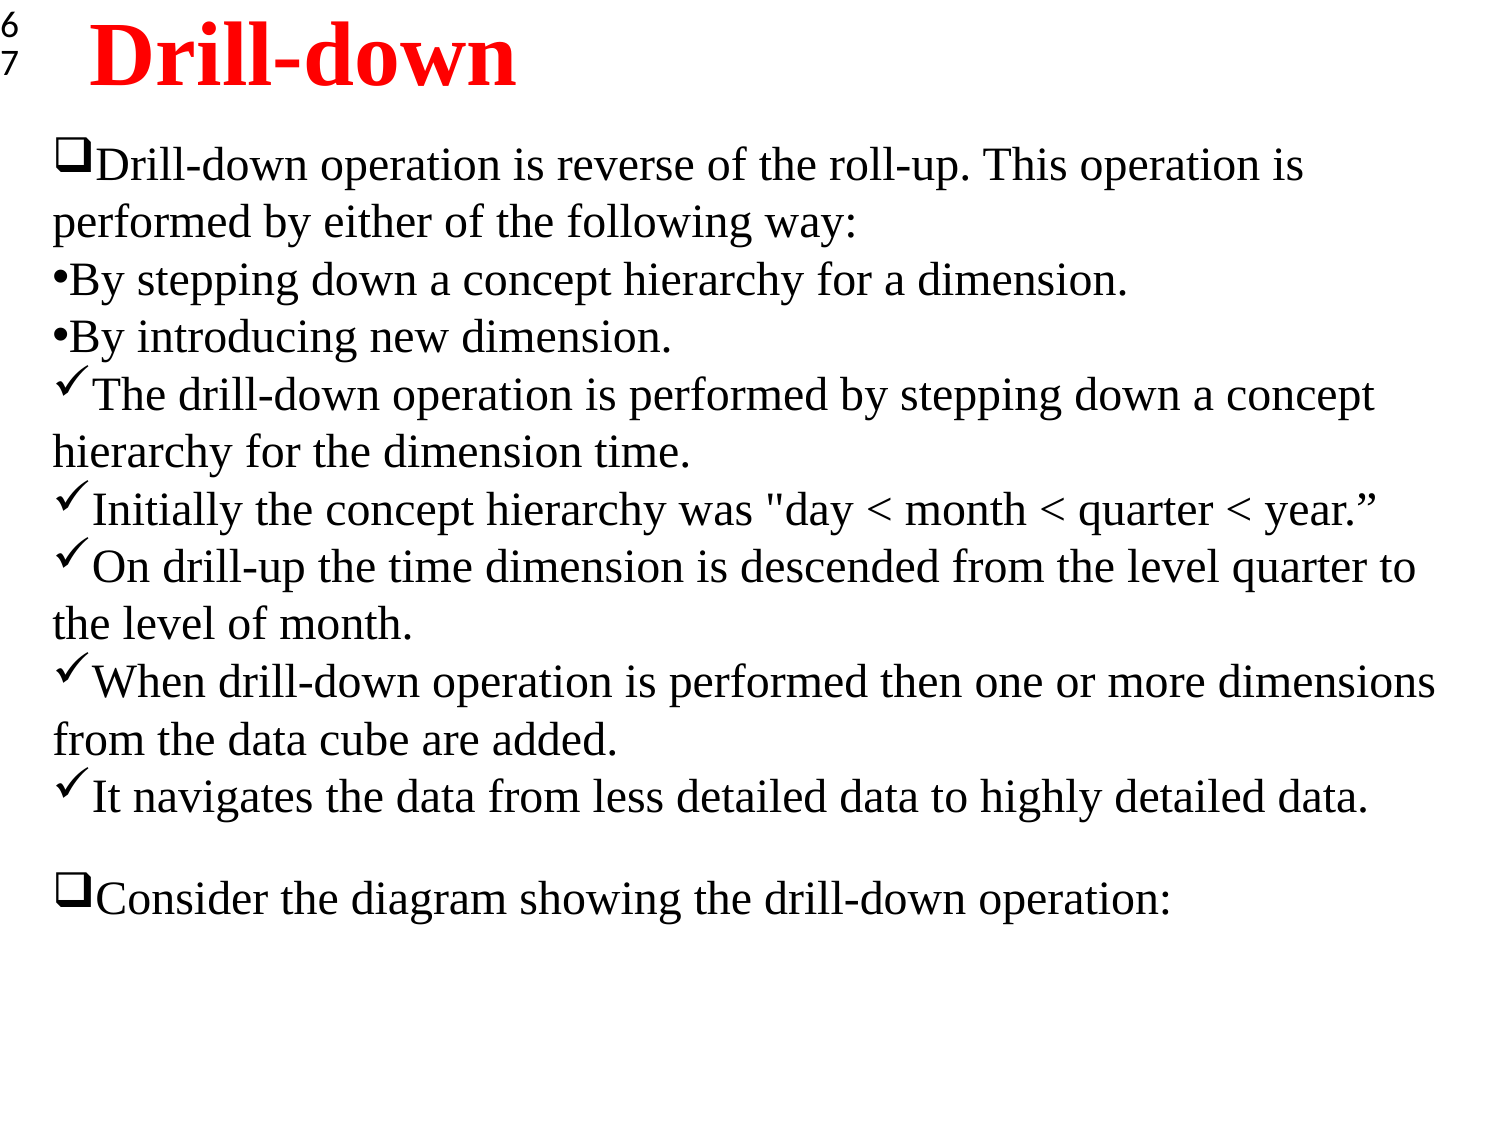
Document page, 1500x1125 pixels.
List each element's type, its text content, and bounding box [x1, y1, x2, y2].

text_box Drill-down operation is reverse of the roll-up. This operation is performed by either of the following way: By stepping down a concept hierarchy for a dimension. By introducing new dimension. The drill-down operation is performed by stepping down a concept hierarchy for the dimension time. Initially the concept hierarchy was "day < month < quarter < year.” On drill-up the time dimension is descended from the level quarter to the level of month. When drill-down operation is performed then one or more dimensions from the data cube are added. It navigates the data from less detailed data to highly detailed data. Consider the diagram showing the drill-down operation: [37, 125, 1475, 1088]
text_box Drill-down [75, 45, 1425, 125]
